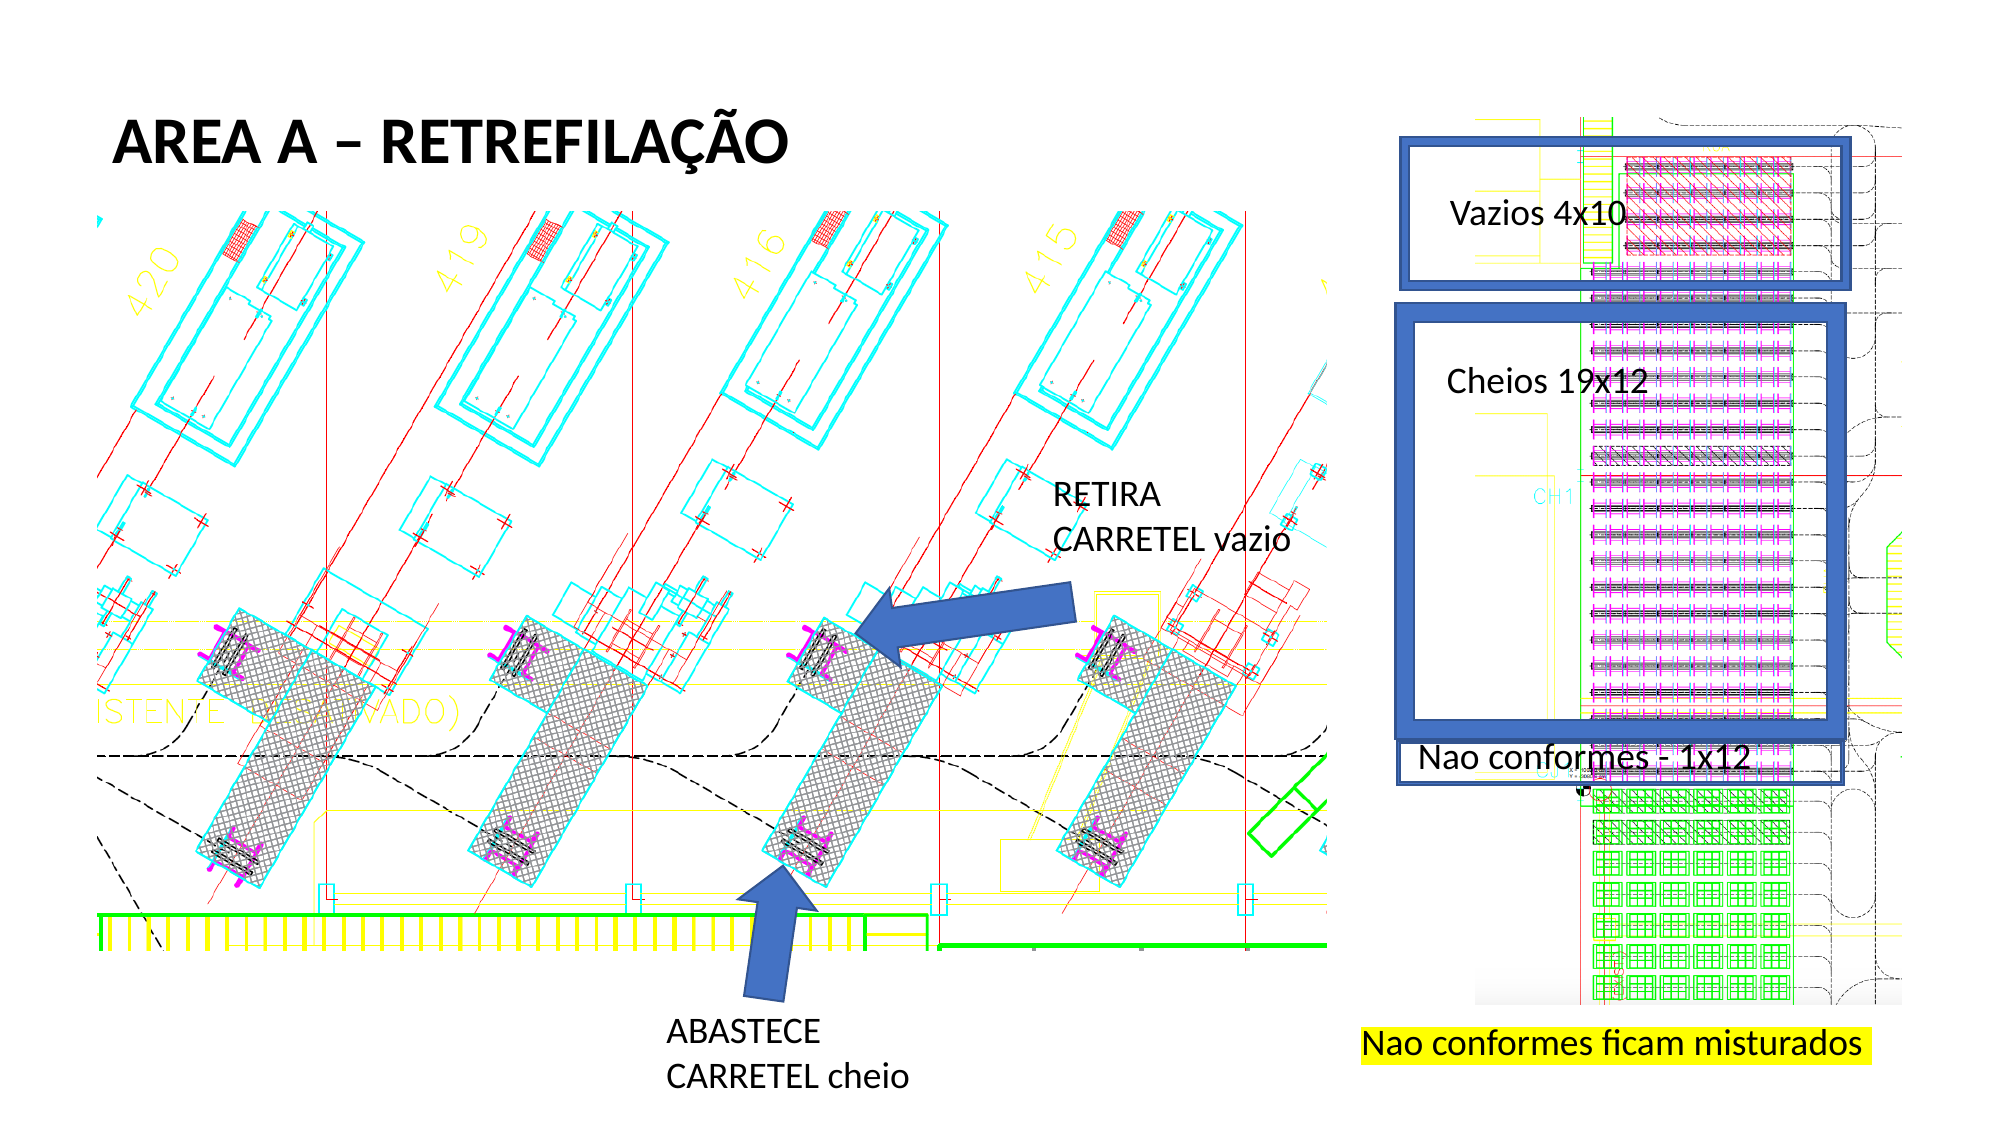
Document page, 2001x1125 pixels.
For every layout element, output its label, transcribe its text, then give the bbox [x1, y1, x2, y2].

text_box Vazios 4x10 [1435, 180, 1475, 241]
text_box Nao conformes ficam misturados [1346, 1010, 1887, 1071]
text_box [1399, 136, 1475, 291]
text_box [1394, 302, 1475, 740]
picture [97, 211, 1327, 951]
picture [1475, 117, 1902, 1005]
text_box [1396, 740, 1475, 786]
text_box Nao conformes - 1x12 [1403, 724, 1475, 784]
text_box AREA A – RETREFILAÇÃO [97, 89, 1344, 184]
text_box [742, 951, 792, 1003]
text_box Cheios 19x12 [1432, 349, 1475, 409]
text_box ABASTECE CARRETEL cheio [651, 998, 926, 1104]
